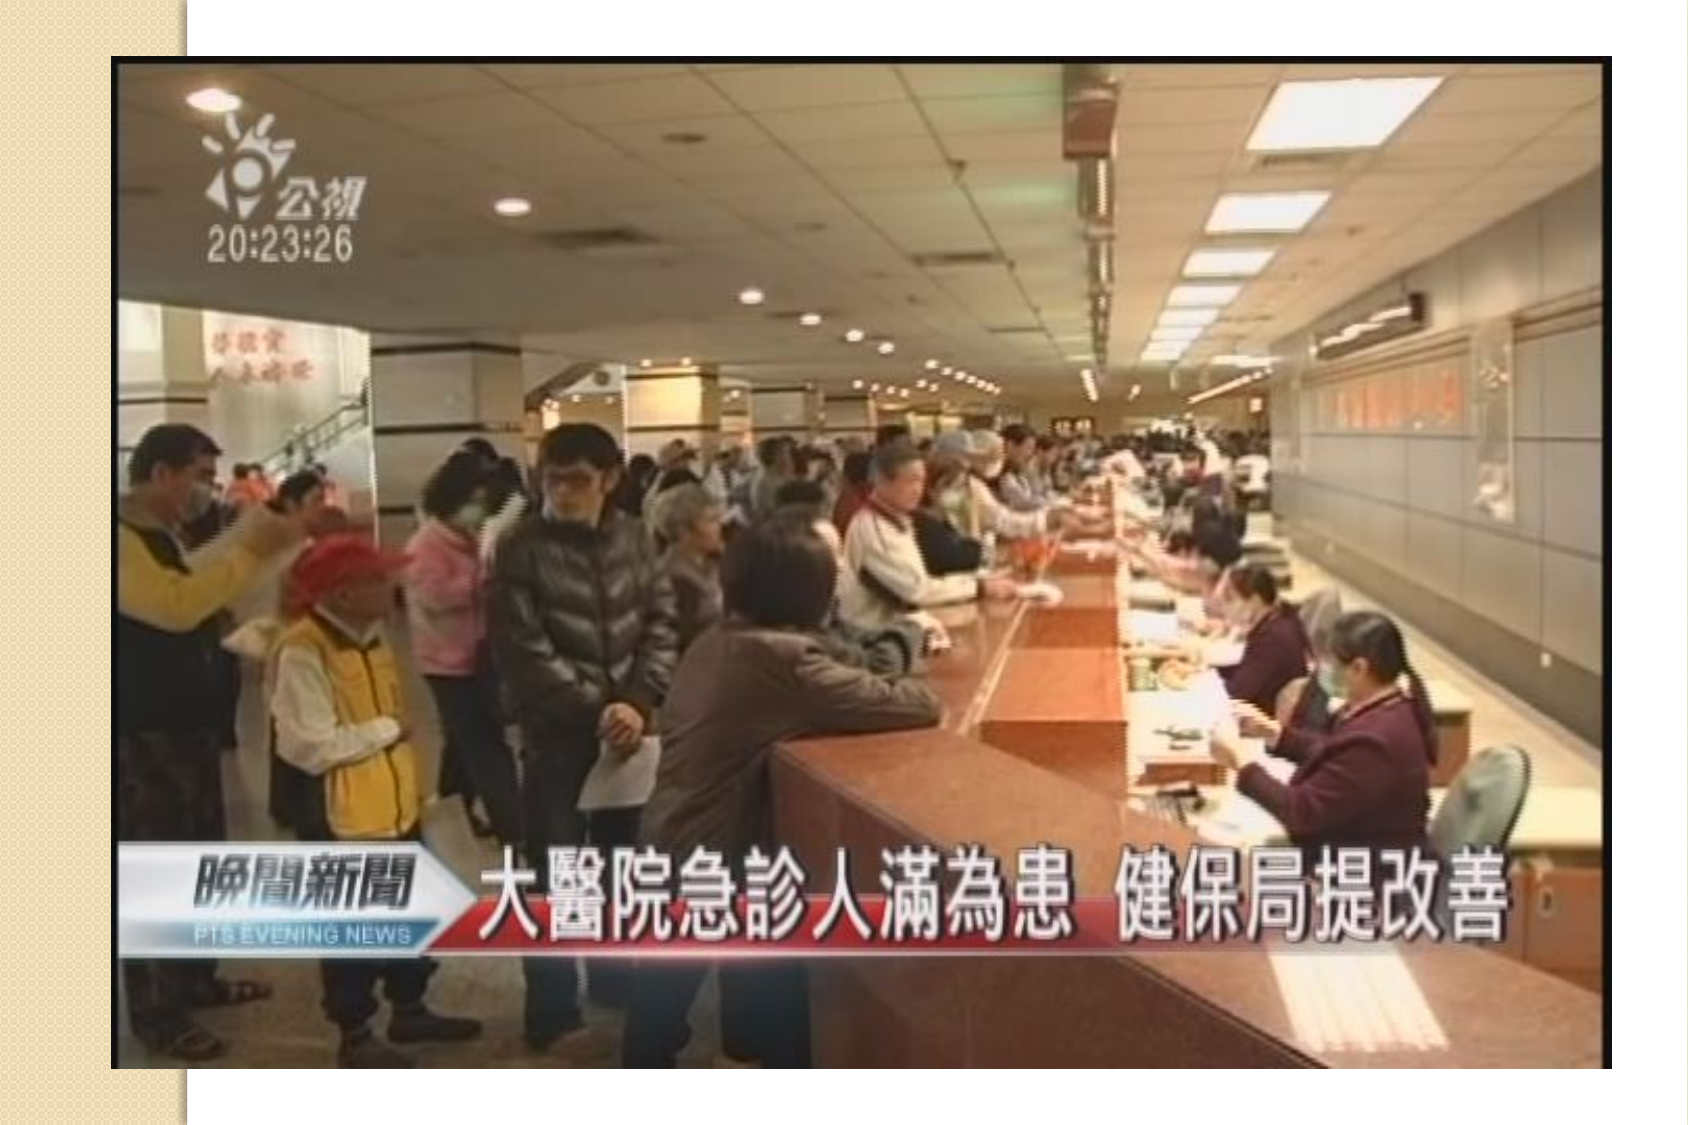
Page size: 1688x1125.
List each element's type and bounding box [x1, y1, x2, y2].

picture [111, 56, 1612, 1069]
